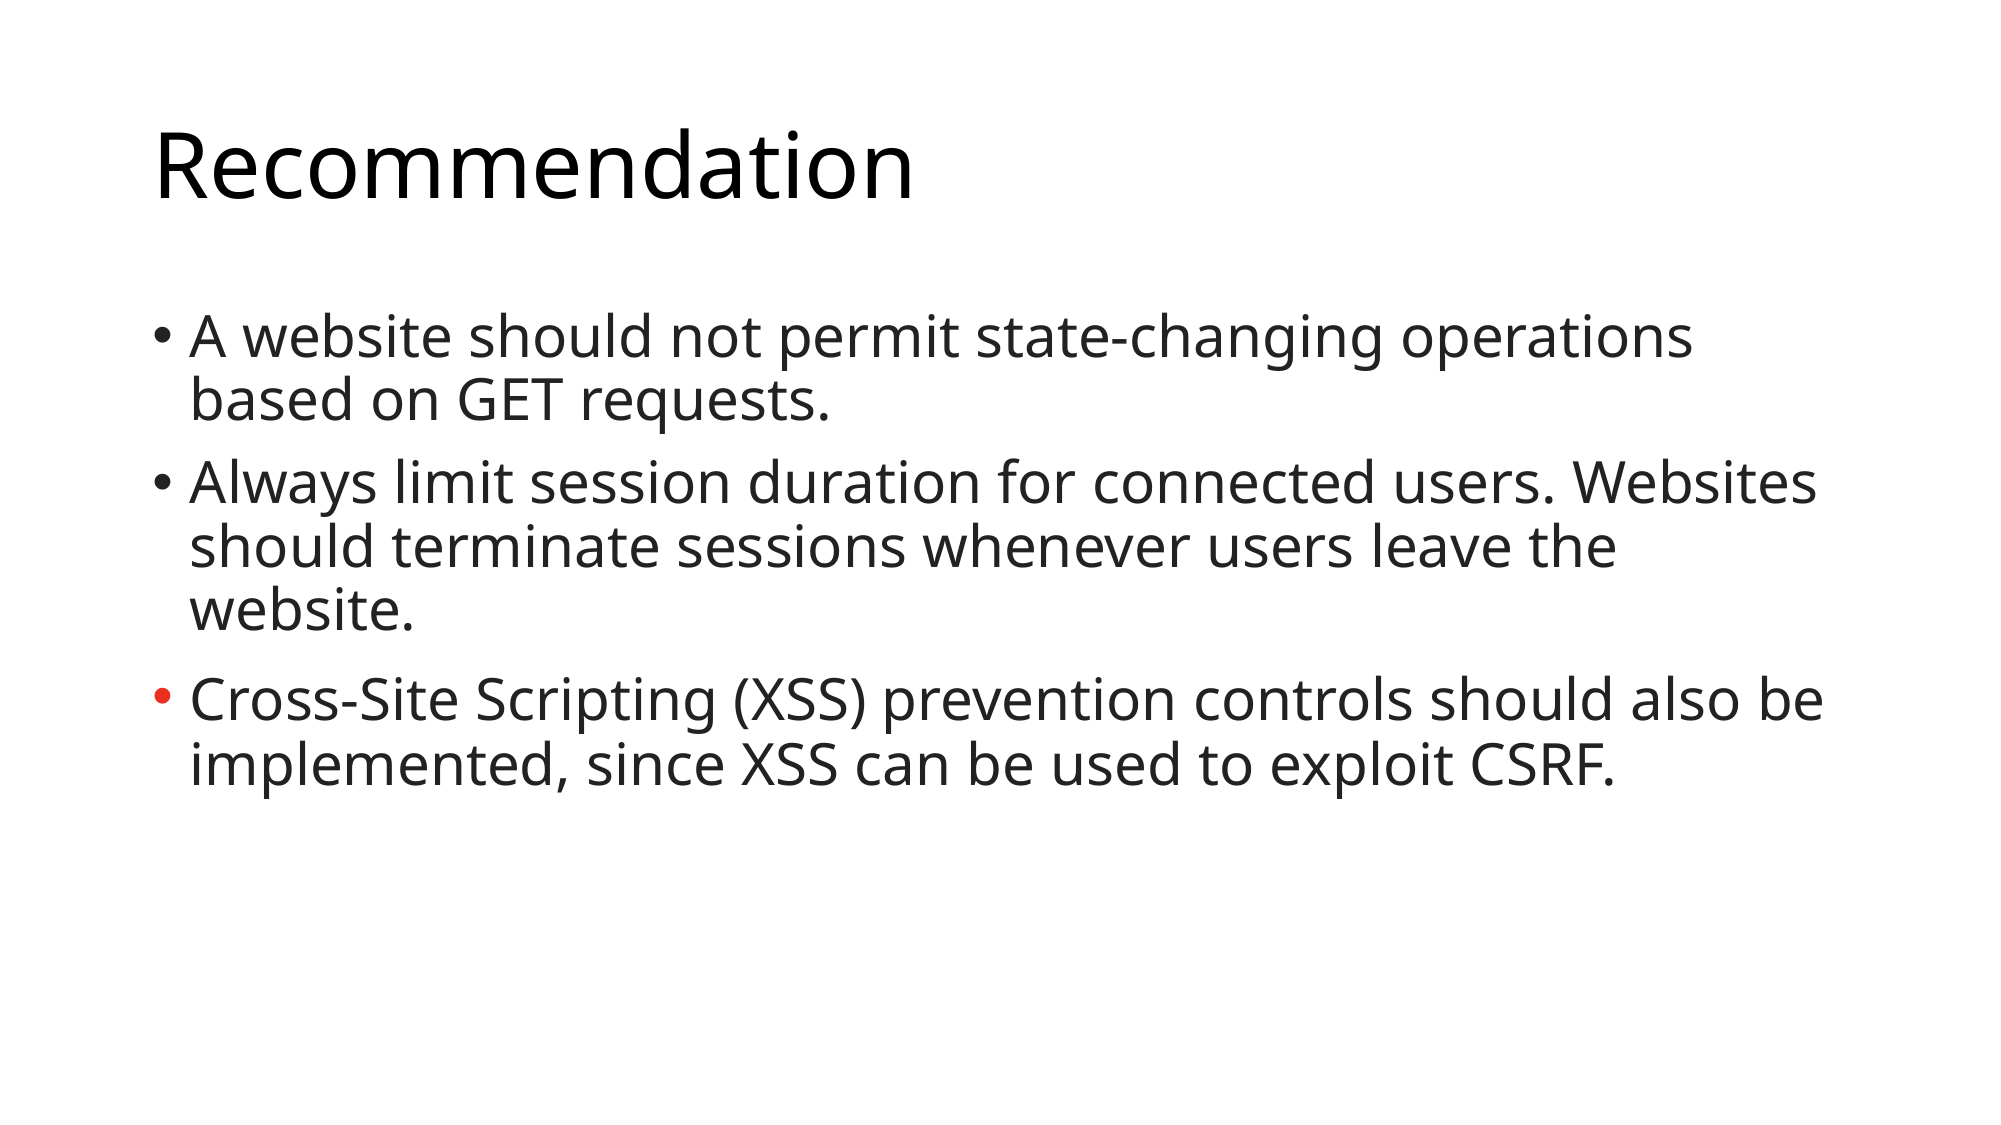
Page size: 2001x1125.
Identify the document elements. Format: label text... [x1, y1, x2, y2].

list A website should not permit state-changing operations based on GET requests. Always limit session duration for connected users. Websites should terminate sessions whenever users leave the website. Cross-Site Scripting (XSS) prevention controls should also be implemented, since XSS can be used to exploit CSRF. [137, 299, 1863, 1014]
title Recommendation [137, 59, 1863, 278]
